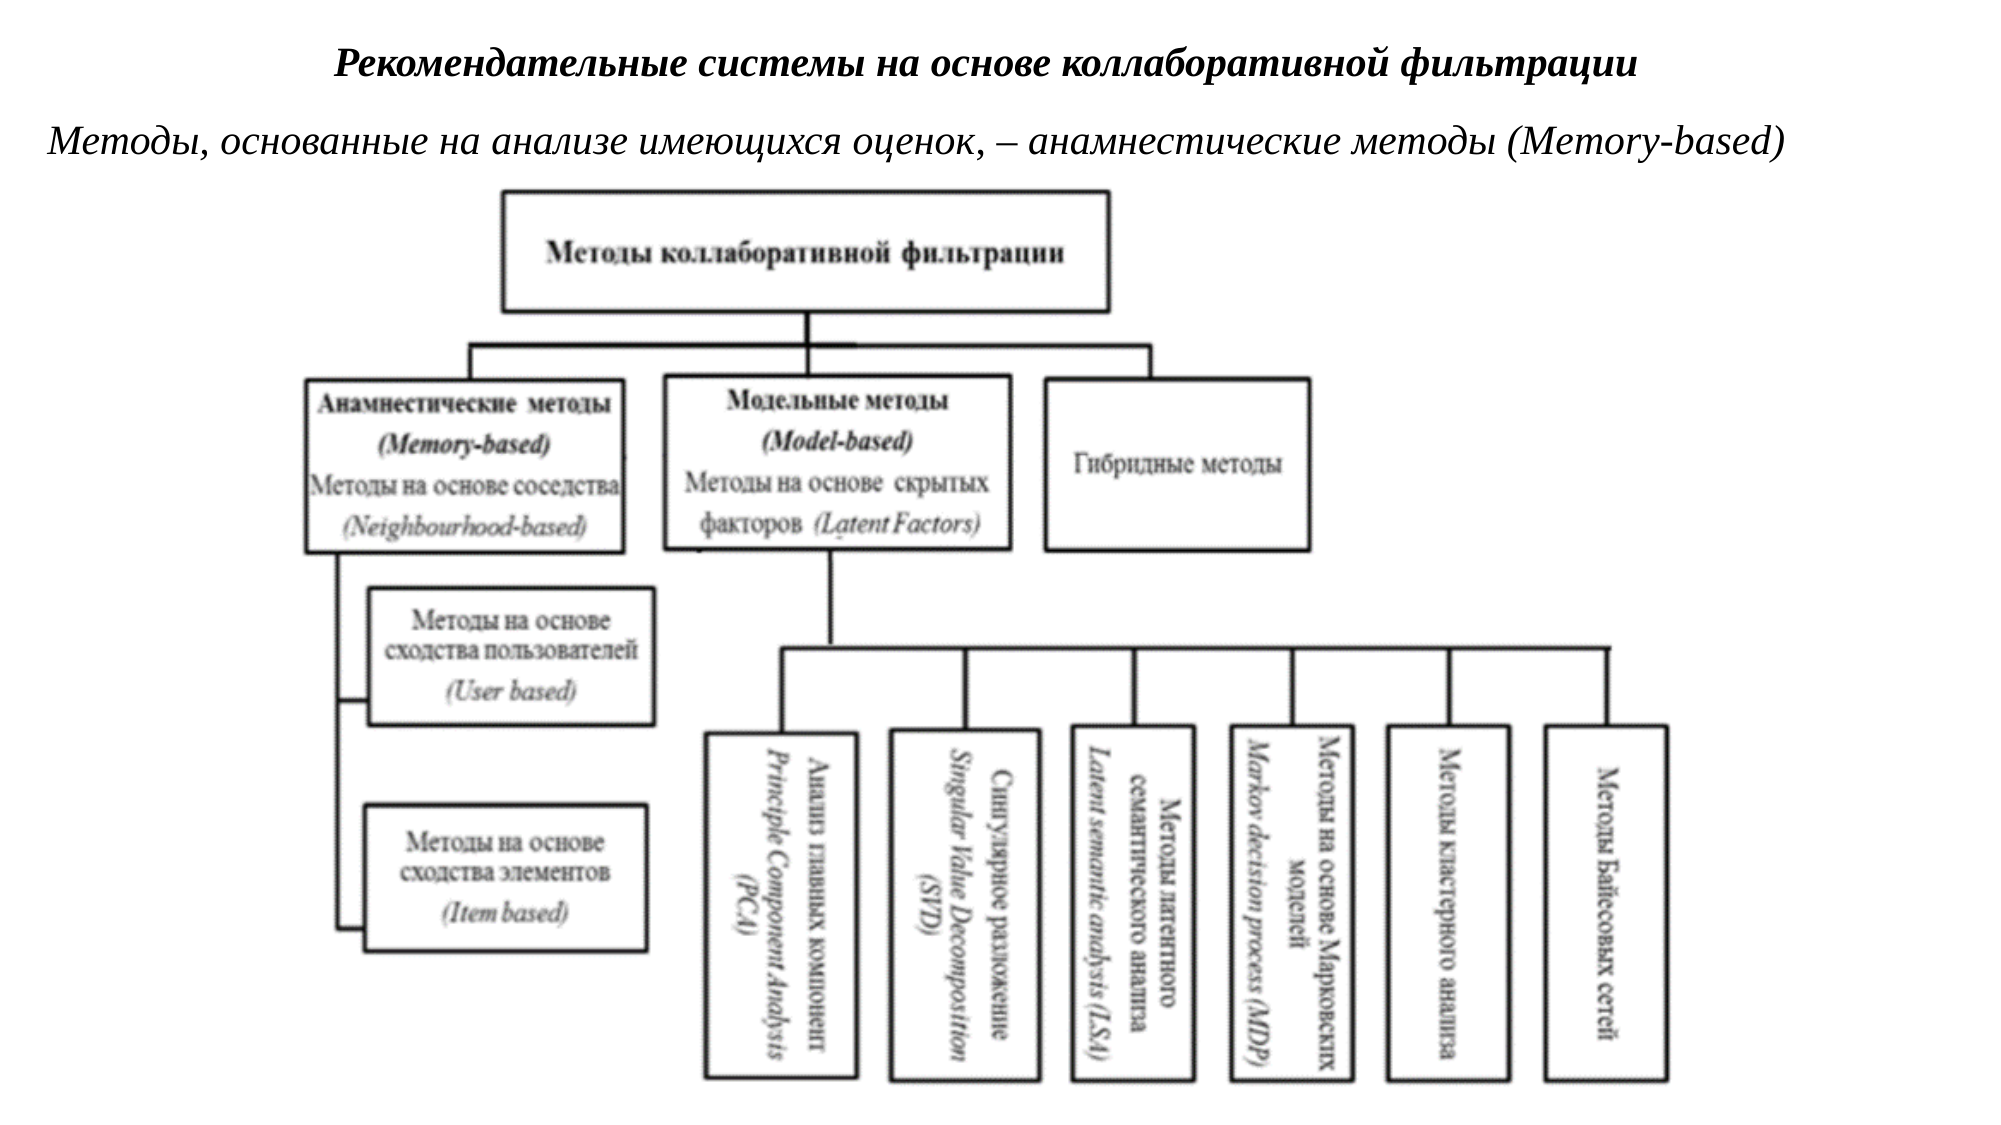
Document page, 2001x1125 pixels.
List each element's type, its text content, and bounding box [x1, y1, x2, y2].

picture [294, 183, 1679, 1092]
text_box Рекомендательные системы на основе коллаборативной фильтрации [319, 17, 1654, 93]
text_box Методы, основанные на анализе имеющихся оценок, – анамнестические методы (Memory-based) [32, 105, 1941, 171]
